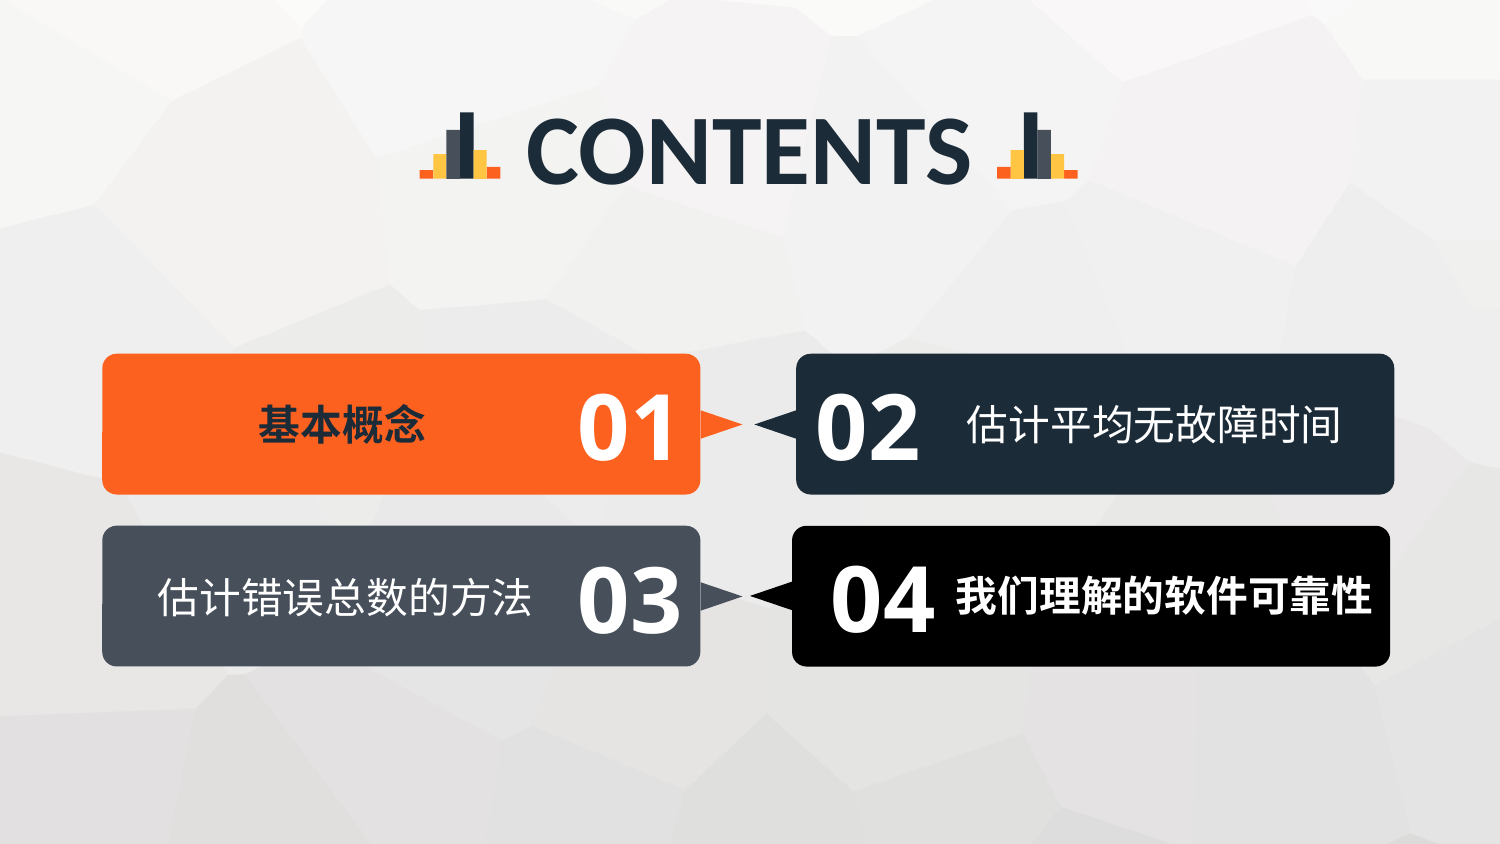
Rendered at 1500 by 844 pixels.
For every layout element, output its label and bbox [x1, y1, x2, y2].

text_box [102, 353, 743, 495]
picture [0, 0, 1500, 844]
text_box [753, 353, 1395, 495]
text_box [102, 525, 743, 667]
text_box [749, 525, 1391, 667]
text_box [419, 77, 1078, 214]
